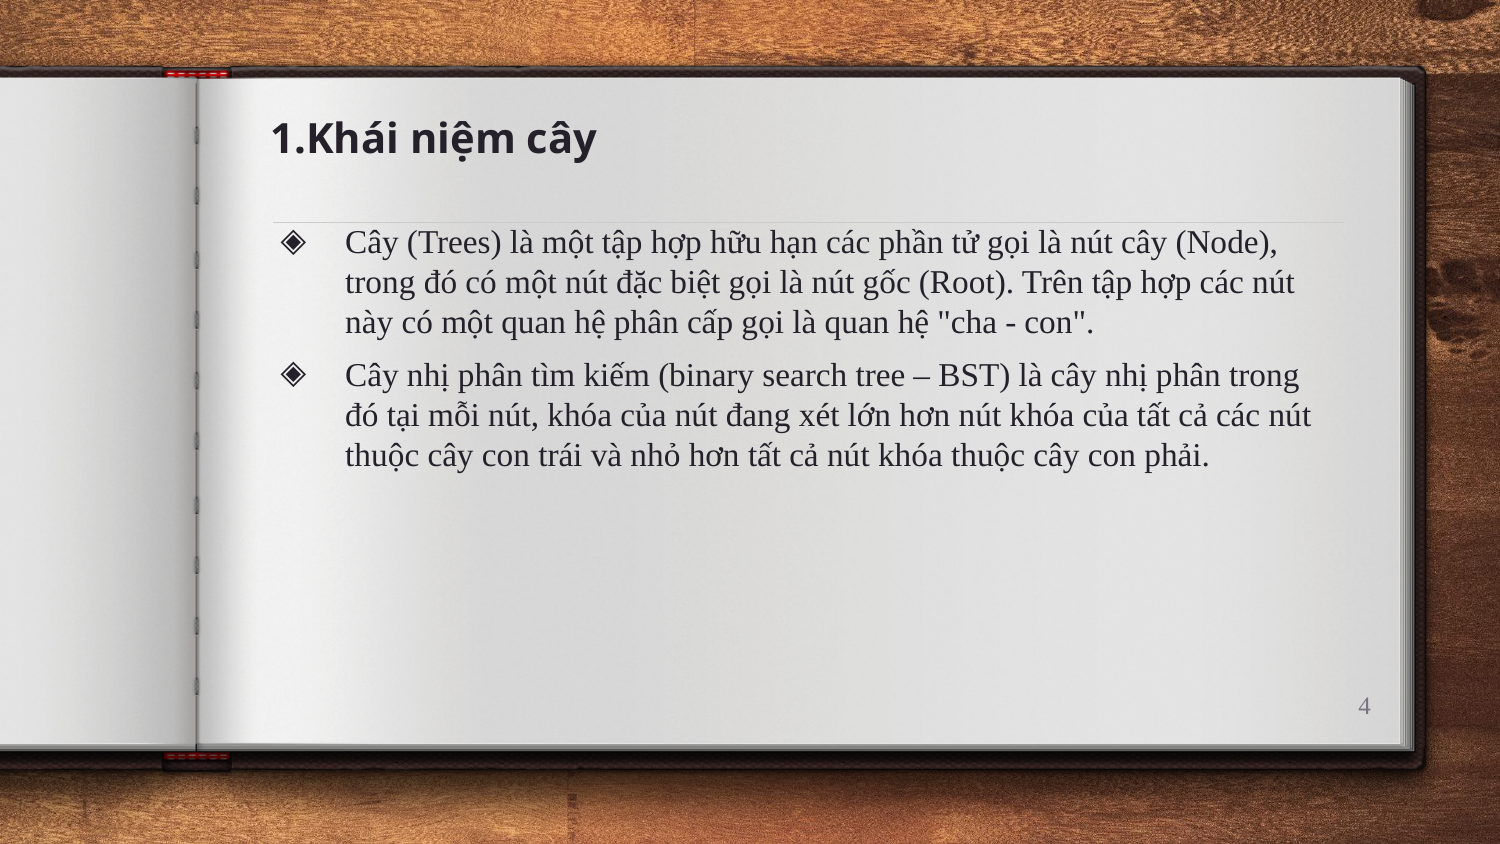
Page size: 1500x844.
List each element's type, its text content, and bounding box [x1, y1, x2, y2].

list Cây (Trees) là một tập hợp hữu hạn các phần tử gọi là nút cây (Node), trong đó có một nút đặc biệt gọi là nút gốc (Root). Trên tập hợp các nút này có một quan hệ phân cấp gọi là quan hệ "cha - con". Cây nhị phân tìm kiếm (binary search tree – BST) là cây nhị phân trong đó tại mỗi nút, khóa của nút đang xét lớn hơn nút khóa của tất cả các nút thuộc cây con trái và nhỏ hơn tất cả nút khóa thuộc cây con phải. [255, 205, 1341, 705]
slide_number 4 [1295, 672, 1386, 737]
picture [0, 0, 1500, 844]
title 1.Khái niệm cây [255, 61, 1341, 177]
